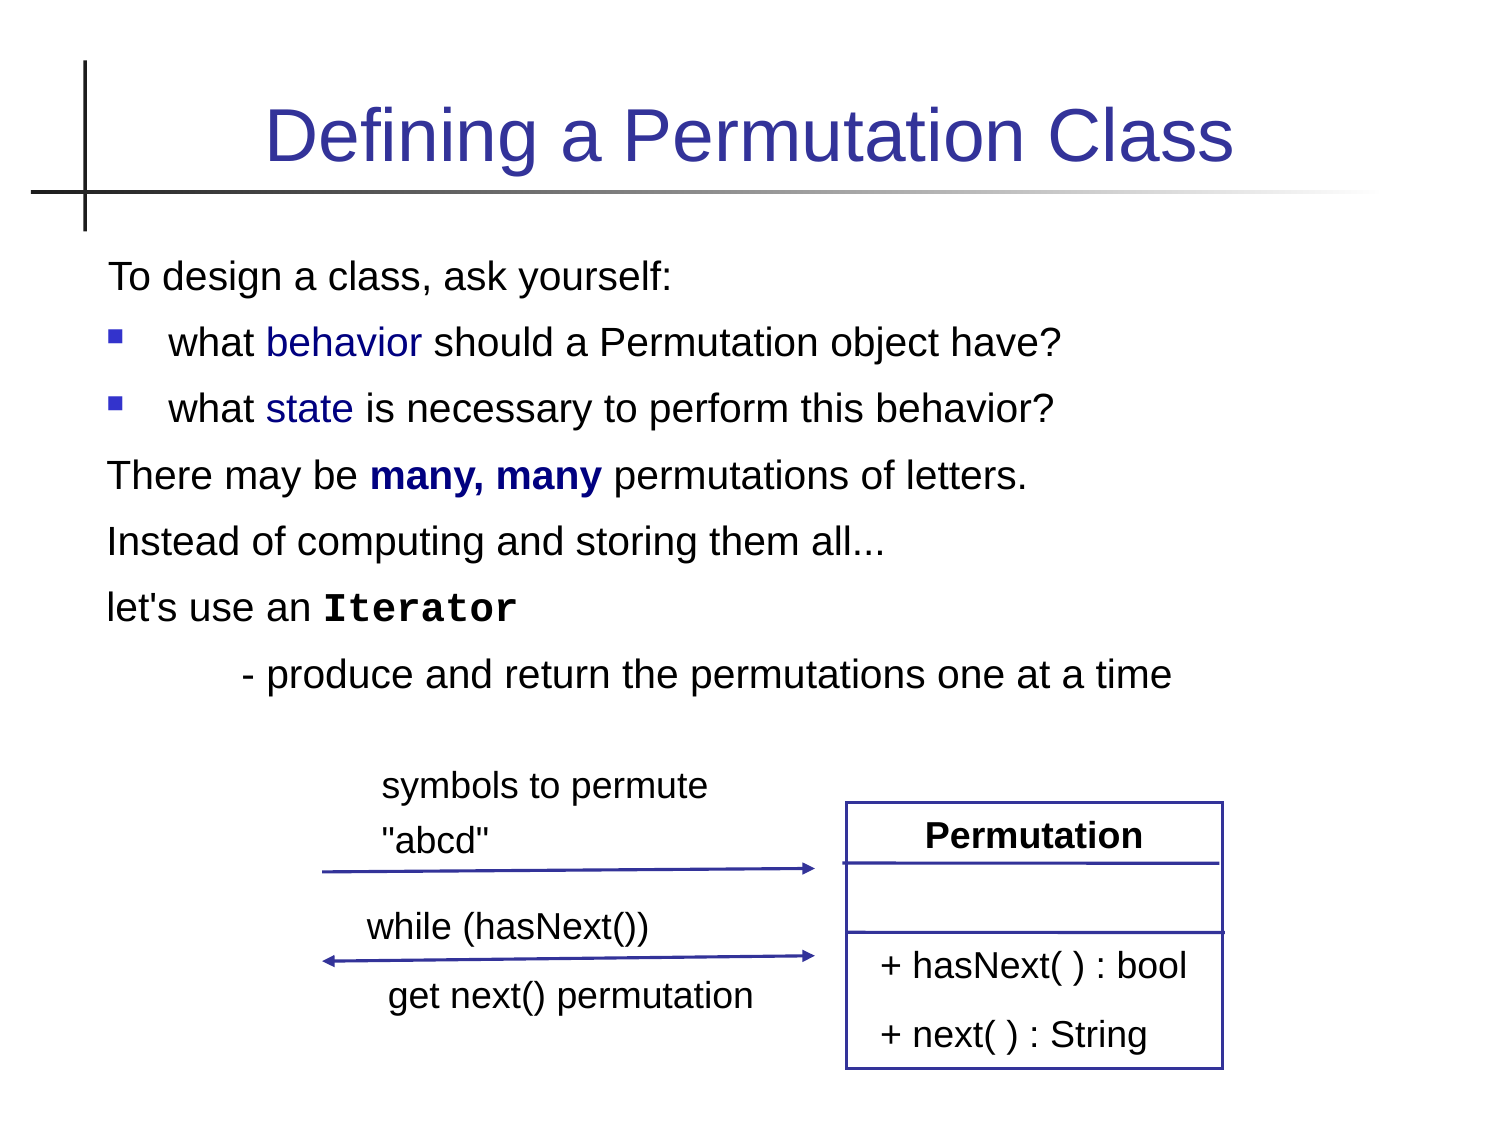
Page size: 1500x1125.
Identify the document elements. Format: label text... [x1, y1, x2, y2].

text_box [322, 954, 352, 968]
text_box Defining a Permutation Class [100, 42, 1400, 185]
text_box + hasNext( ) : bool + next( ) : String [865, 933, 1211, 1063]
text_box [322, 862, 815, 875]
text_box To design a class, ask yourself: what behavior should a Permutation object have? what state is necessary to perform this behavior? There may be many, many permutations of letters. Instead of computing and storing them all... let's use an Iterator - produce and return the permutations one at a time [91, 241, 1392, 705]
text_box Permutation [846, 802, 1223, 1069]
text_box while (hasNext()) get next() permutation [352, 894, 812, 1024]
text_box symbols to permute "abcd" [366, 753, 730, 869]
